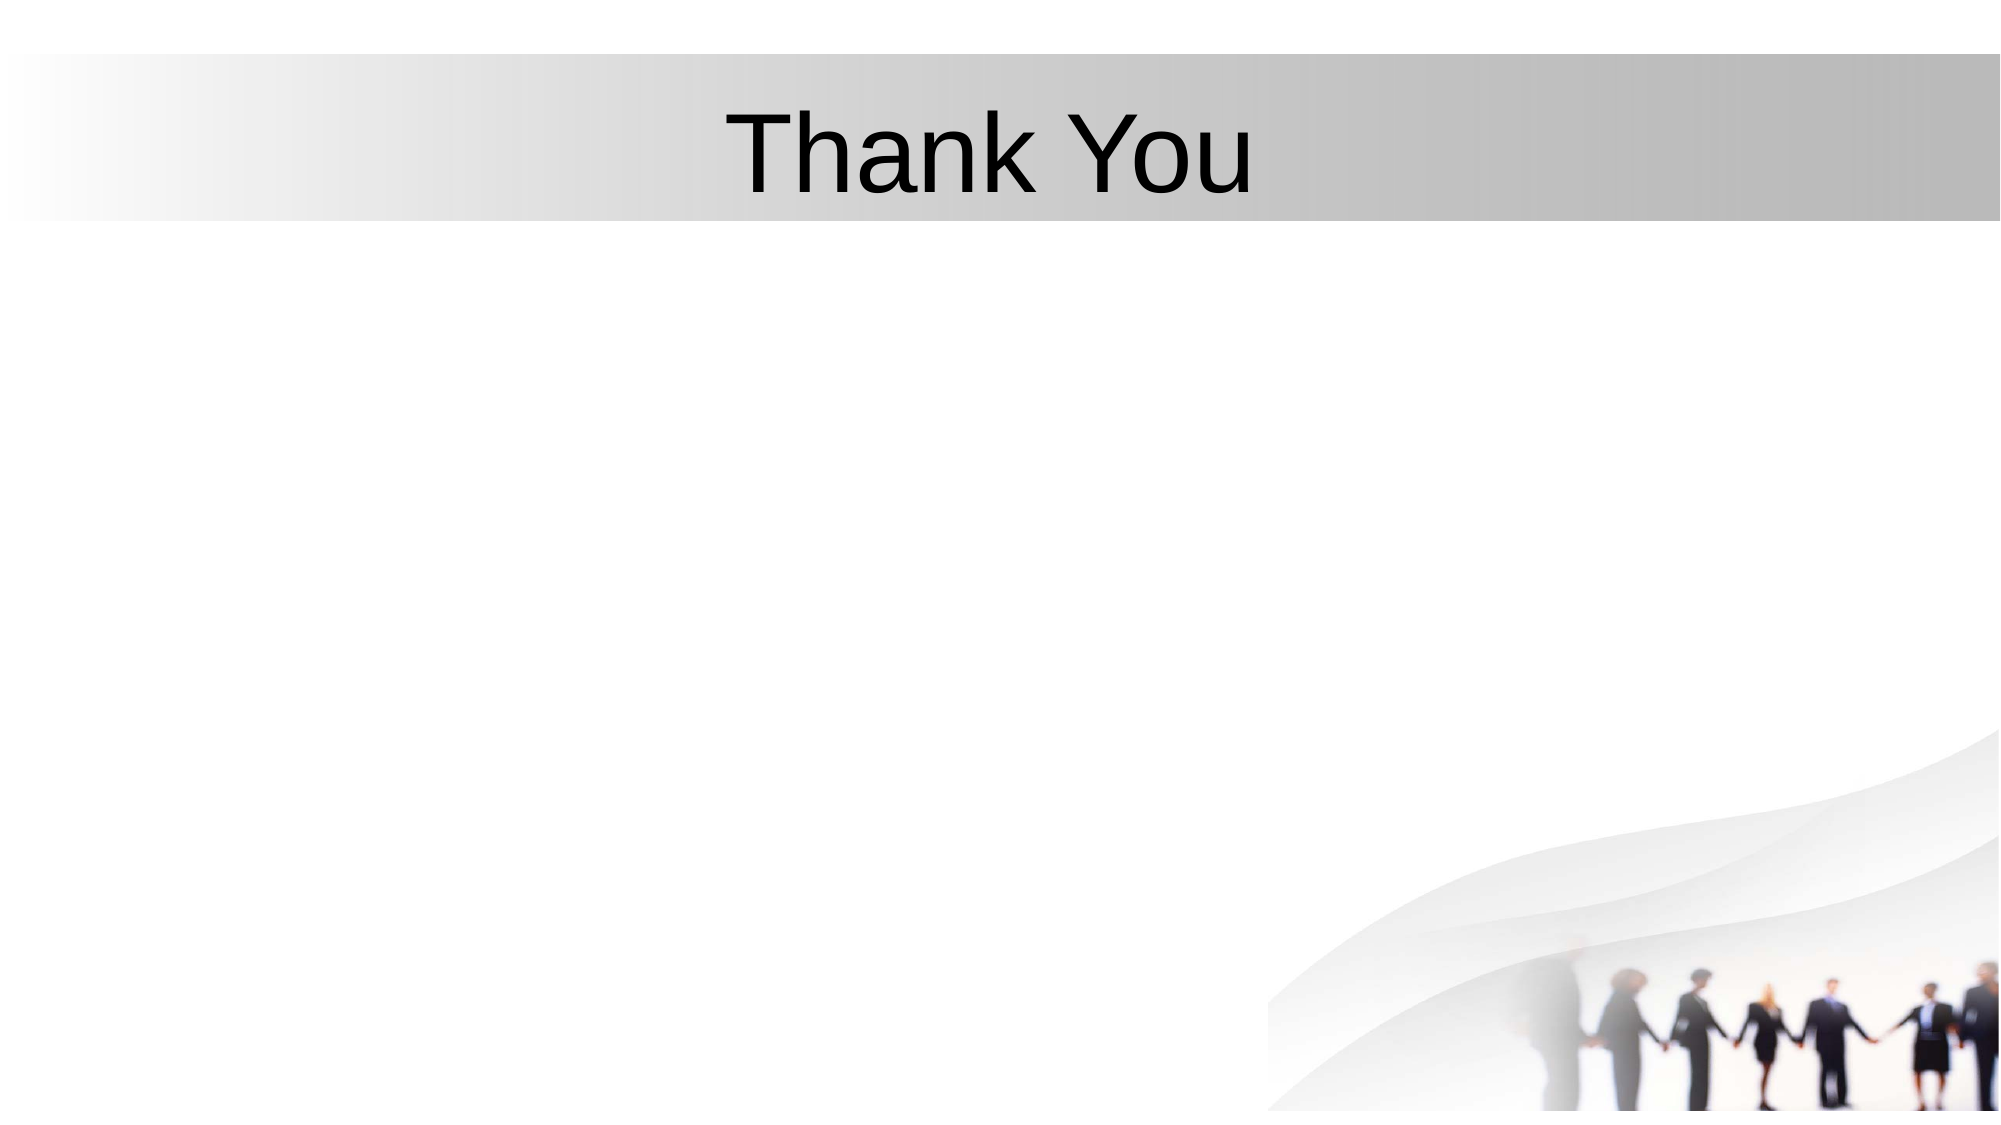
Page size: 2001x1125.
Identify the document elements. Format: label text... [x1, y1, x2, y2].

title Thank You [89, 53, 1891, 241]
picture [1268, 728, 1999, 1111]
